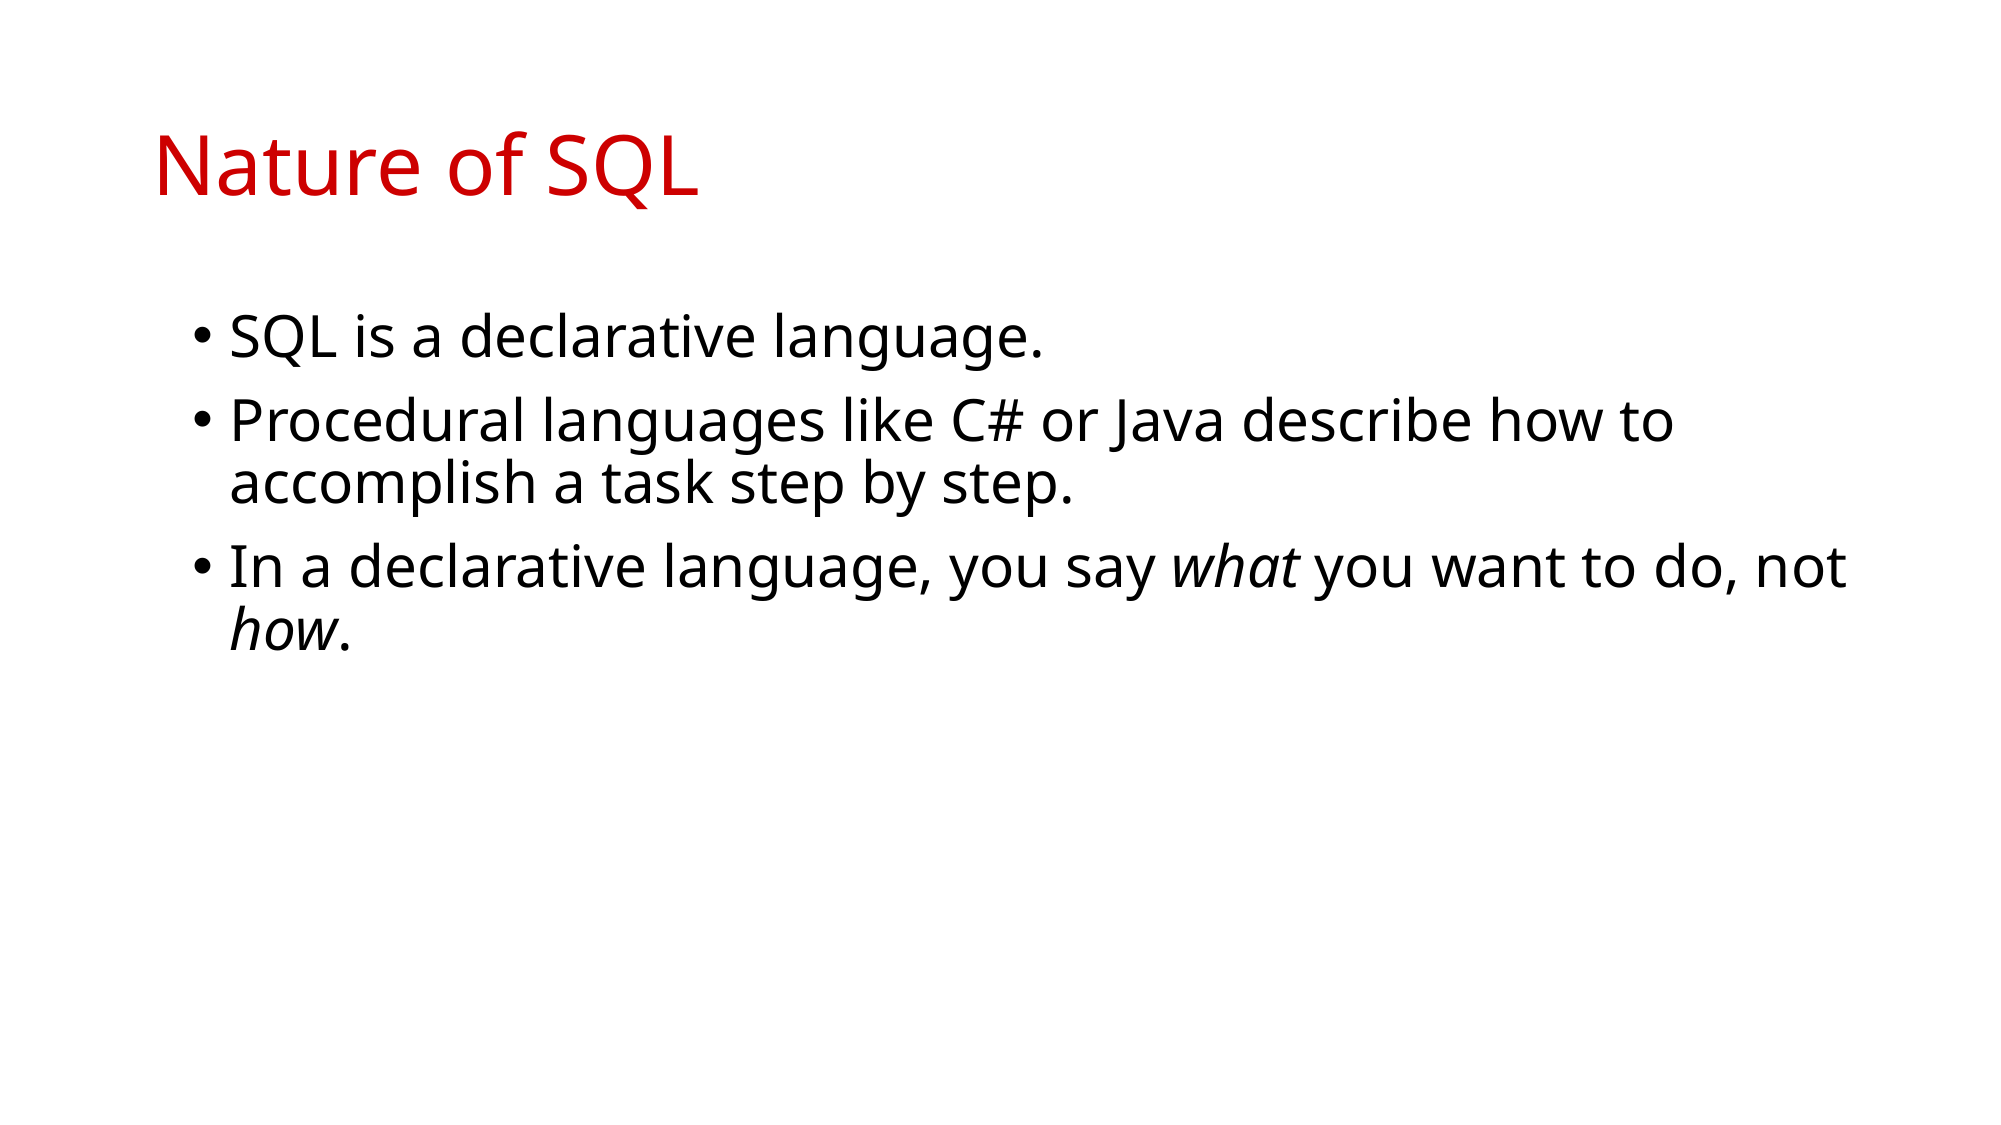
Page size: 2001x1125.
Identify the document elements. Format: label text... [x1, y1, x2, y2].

list SQL is a declarative language. Procedural languages like C# or Java describe how to accomplish a task step by step. In a declarative language, you say what you want to do, not how. [177, 299, 1903, 1014]
title Nature of SQL [137, 59, 1863, 278]
